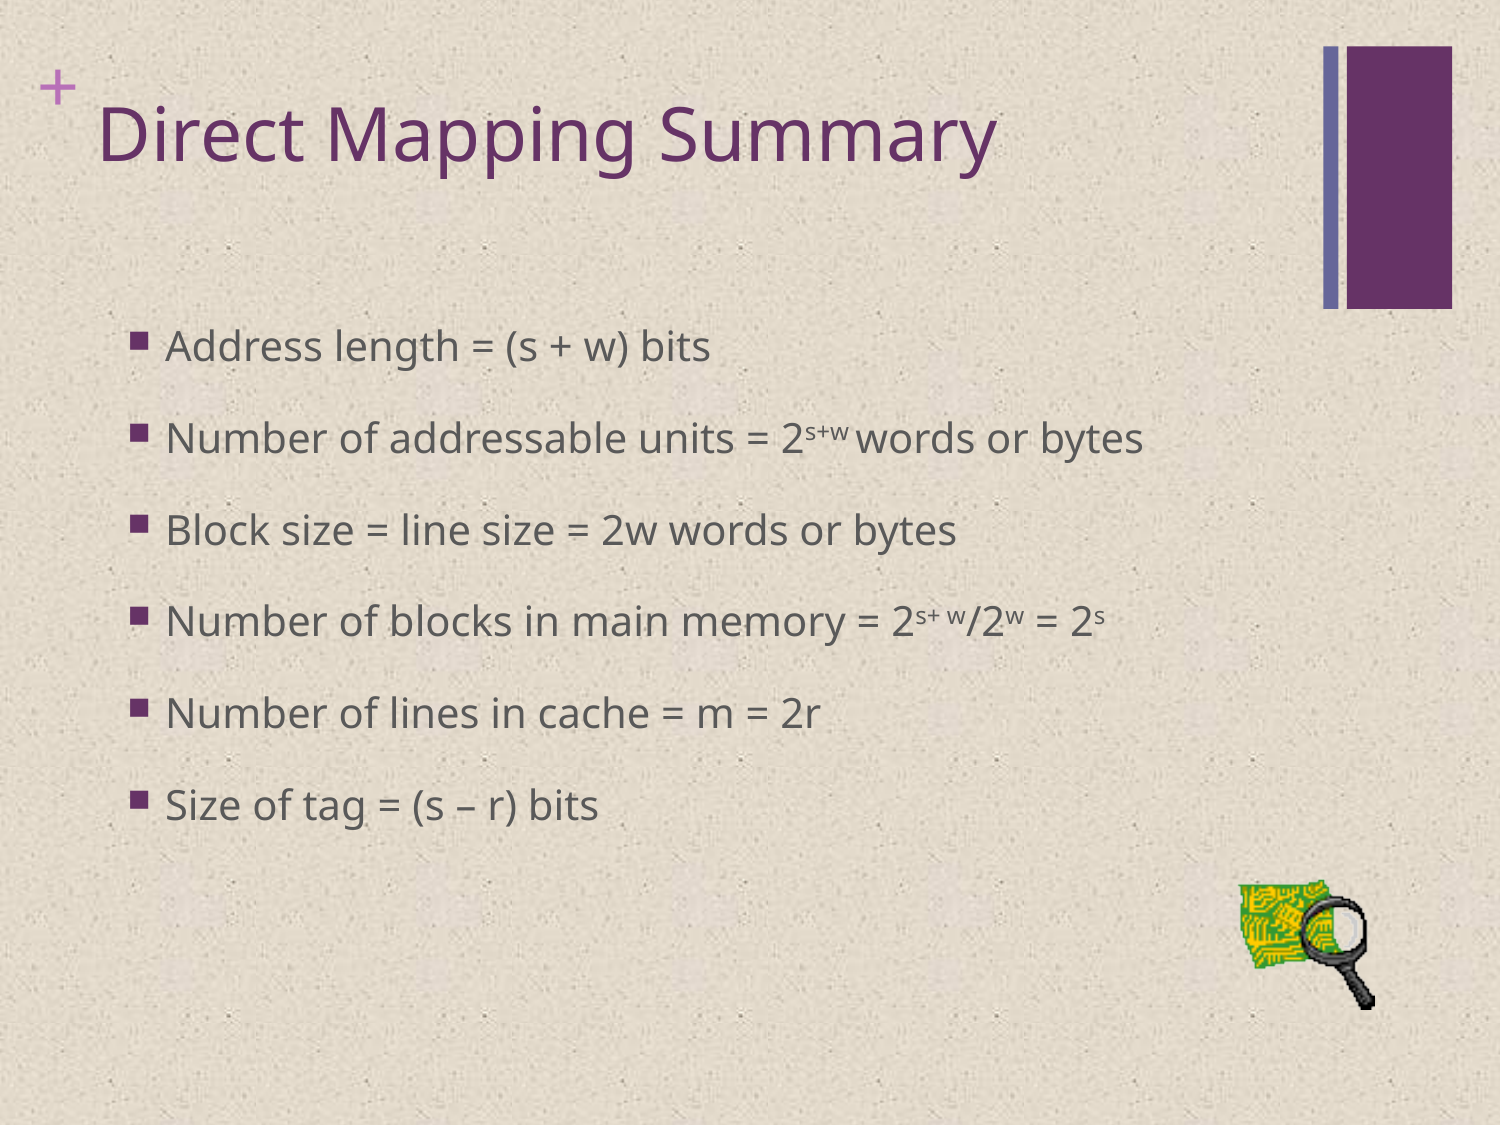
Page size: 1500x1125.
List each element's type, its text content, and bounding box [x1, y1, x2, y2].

picture [0, 0, 1500, 1125]
title Direct Mapping Summary [81, 79, 1322, 263]
list Address length = (s + w) bits Number of addressable units = 2s+w words or bytes Block size = line size = 2w words or bytes Number of blocks in main memory = 2s+ w/2w = 2s Number of lines in cache = m = 2r Size of tag = (s – r) bits [112, 312, 1353, 993]
